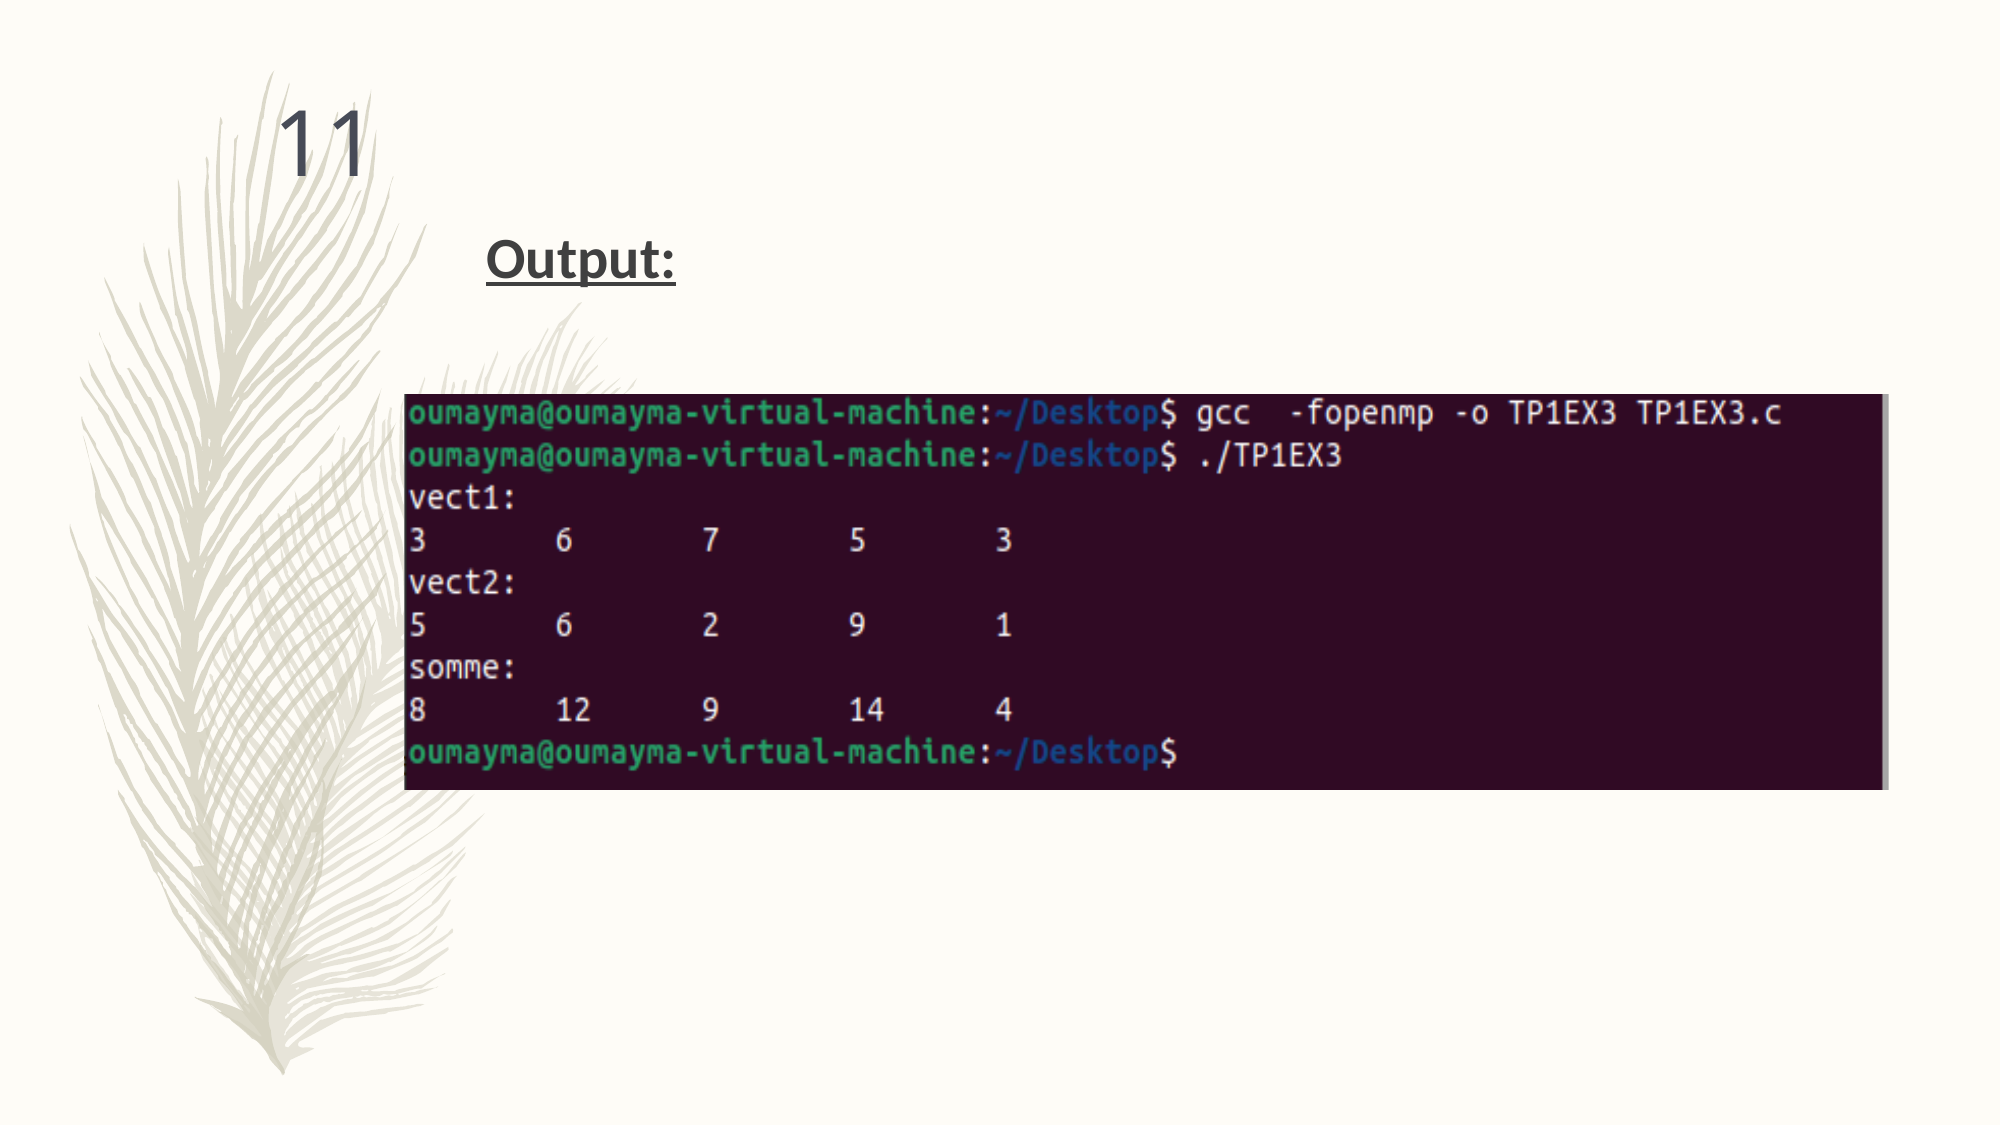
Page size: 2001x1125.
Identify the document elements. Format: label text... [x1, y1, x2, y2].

picture [403, 394, 1889, 791]
text_box Output: [471, 212, 1472, 297]
slide_number 11 [84, 118, 394, 218]
